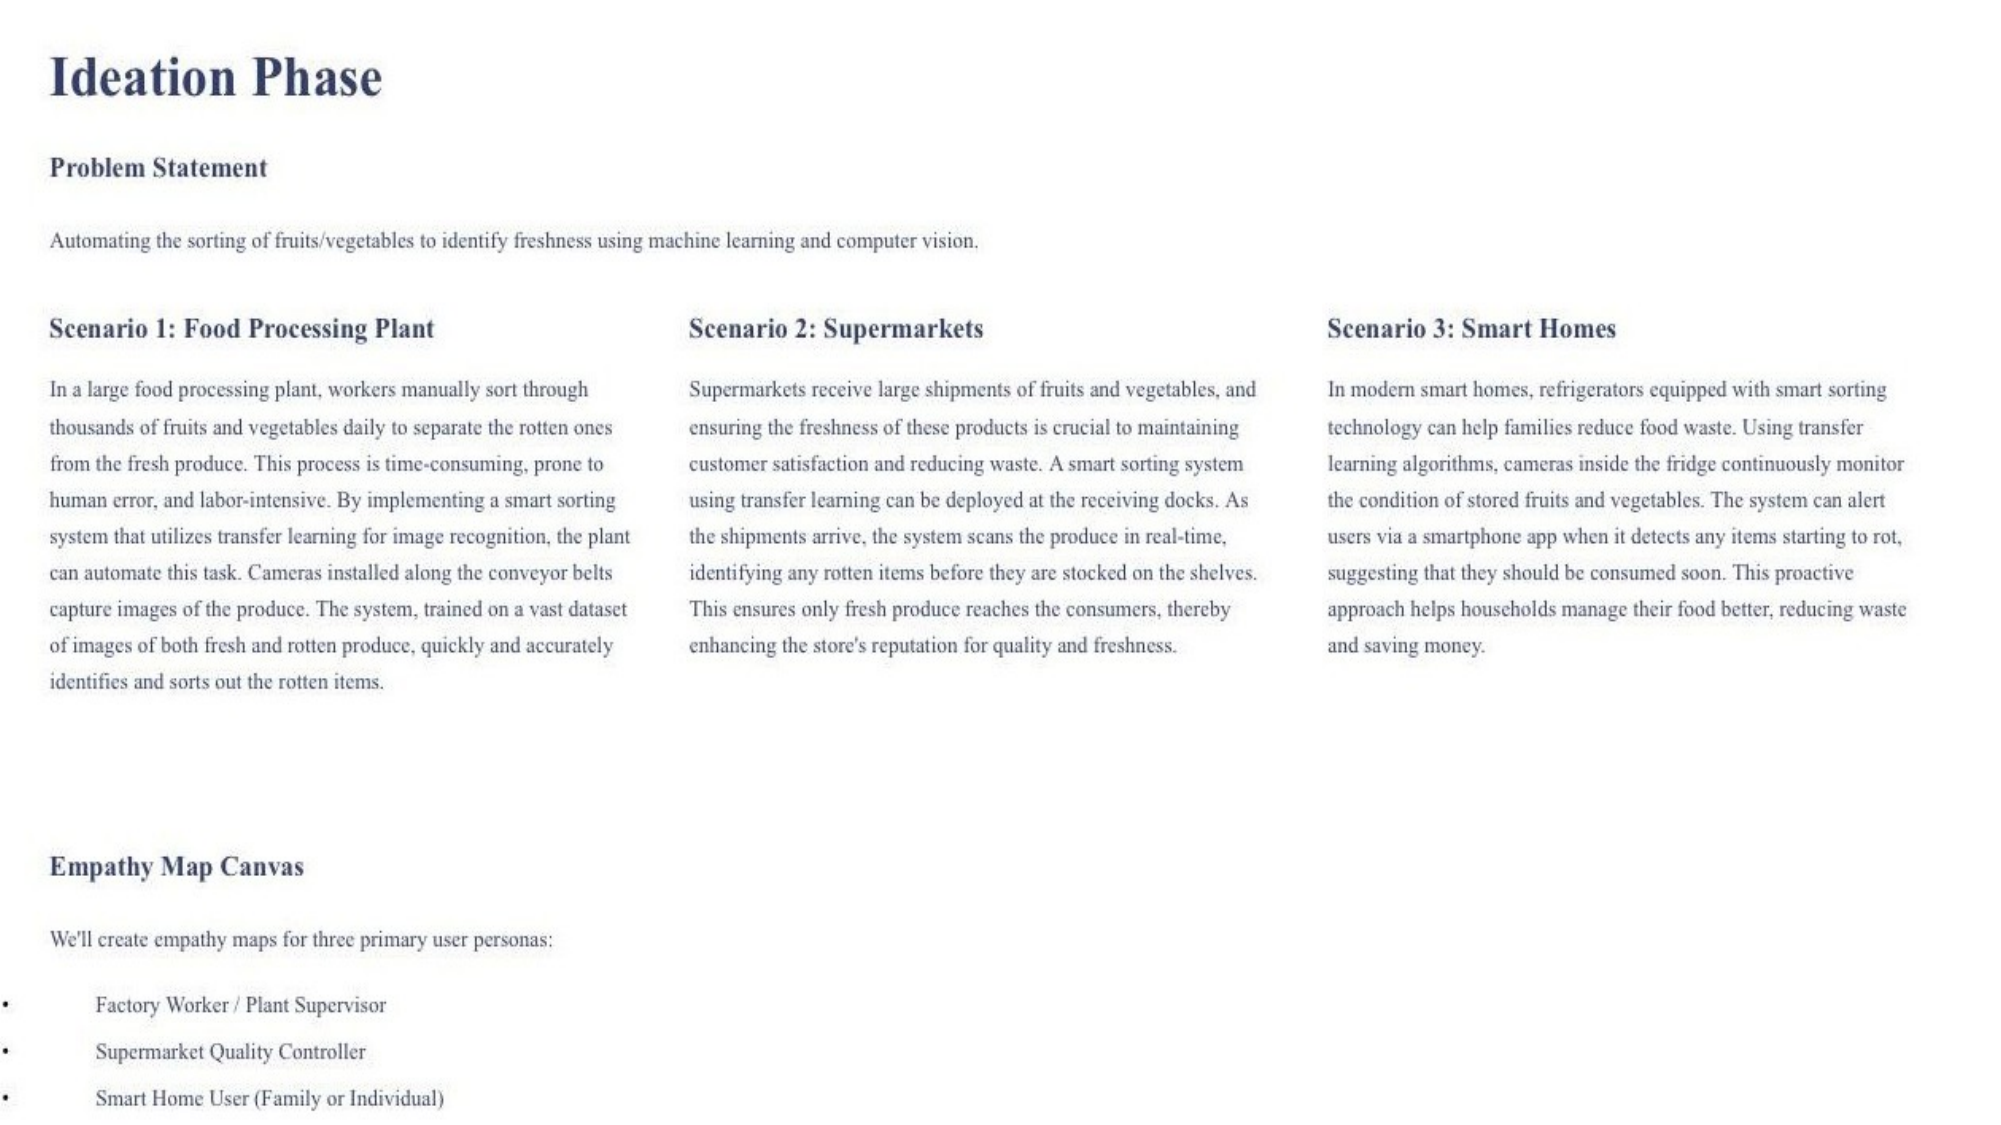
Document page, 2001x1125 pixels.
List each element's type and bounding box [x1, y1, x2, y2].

list [0, 0, 2000, 1125]
